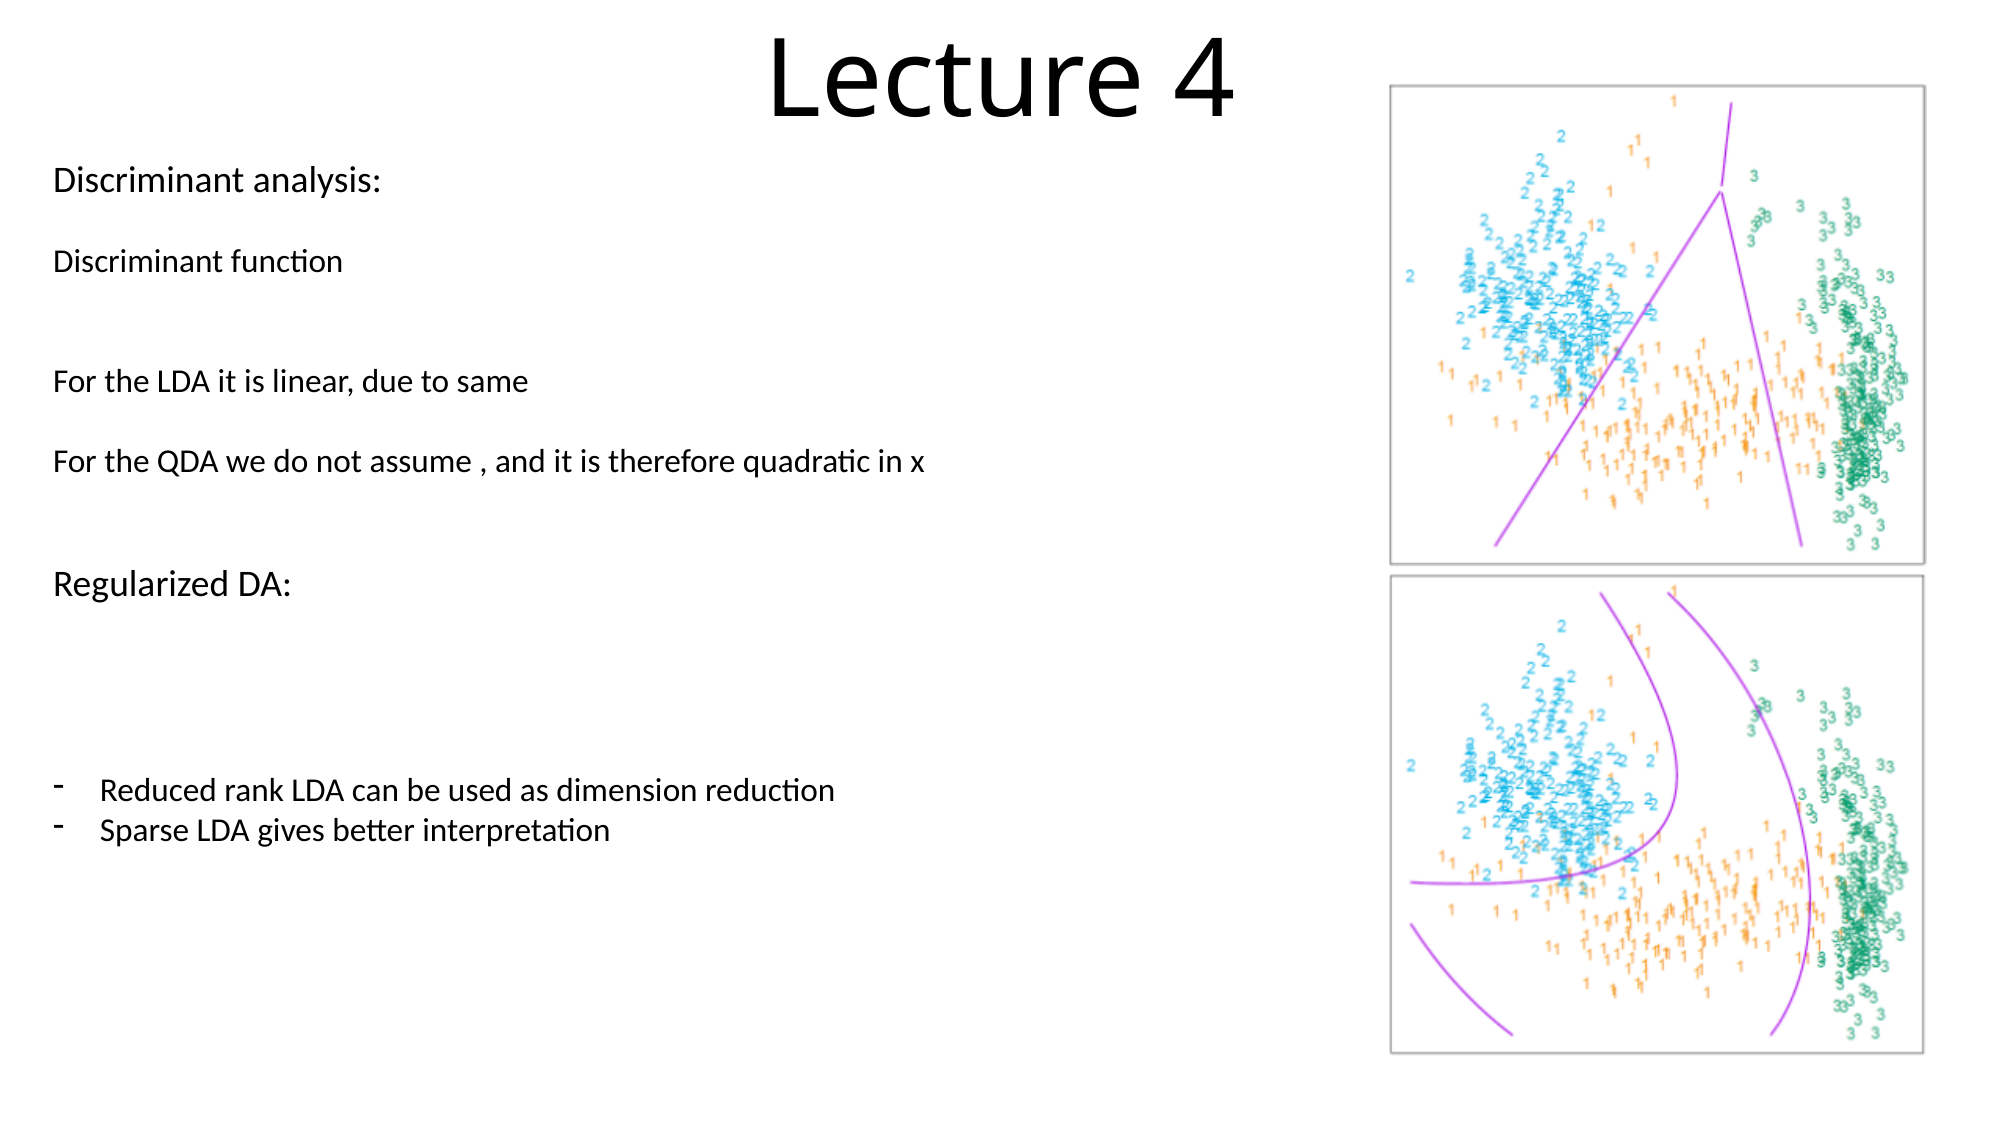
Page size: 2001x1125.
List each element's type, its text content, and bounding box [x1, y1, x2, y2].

picture [1385, 80, 1927, 1060]
title Lecture 4 [249, 14, 1750, 148]
